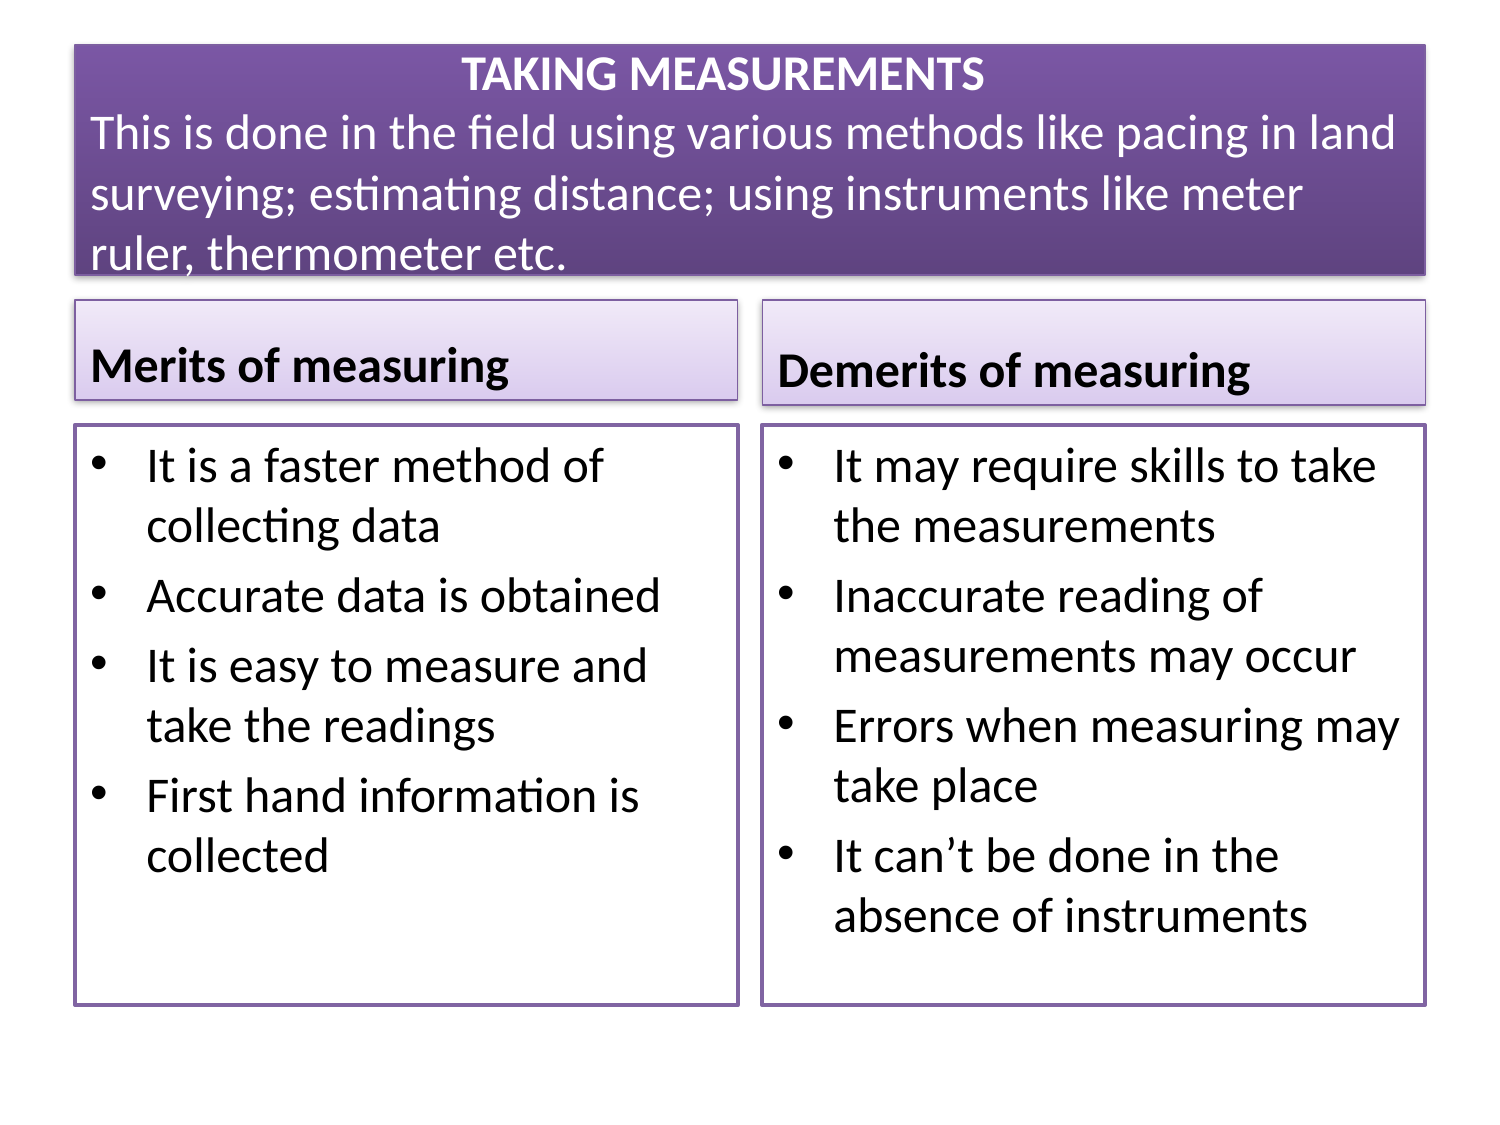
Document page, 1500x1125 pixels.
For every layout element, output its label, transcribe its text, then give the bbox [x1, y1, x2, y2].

list Demerits of measuring [762, 299, 1426, 406]
list Merits of measuring [74, 299, 738, 401]
list It may require skills to take the measurements Inaccurate reading of measurements may occur Errors when measuring may take place It can’t be done in the absence of instruments [760, 423, 1427, 1007]
title TAKING MEASUREMENTS This is done in the field using various methods like pacing in land surveying; estimating distance; using instruments like meter ruler, thermometer etc. [74, 44, 1426, 276]
list It is a faster method of collecting data Accurate data is obtained It is easy to measure and take the readings First hand information is collected [73, 423, 740, 1007]
